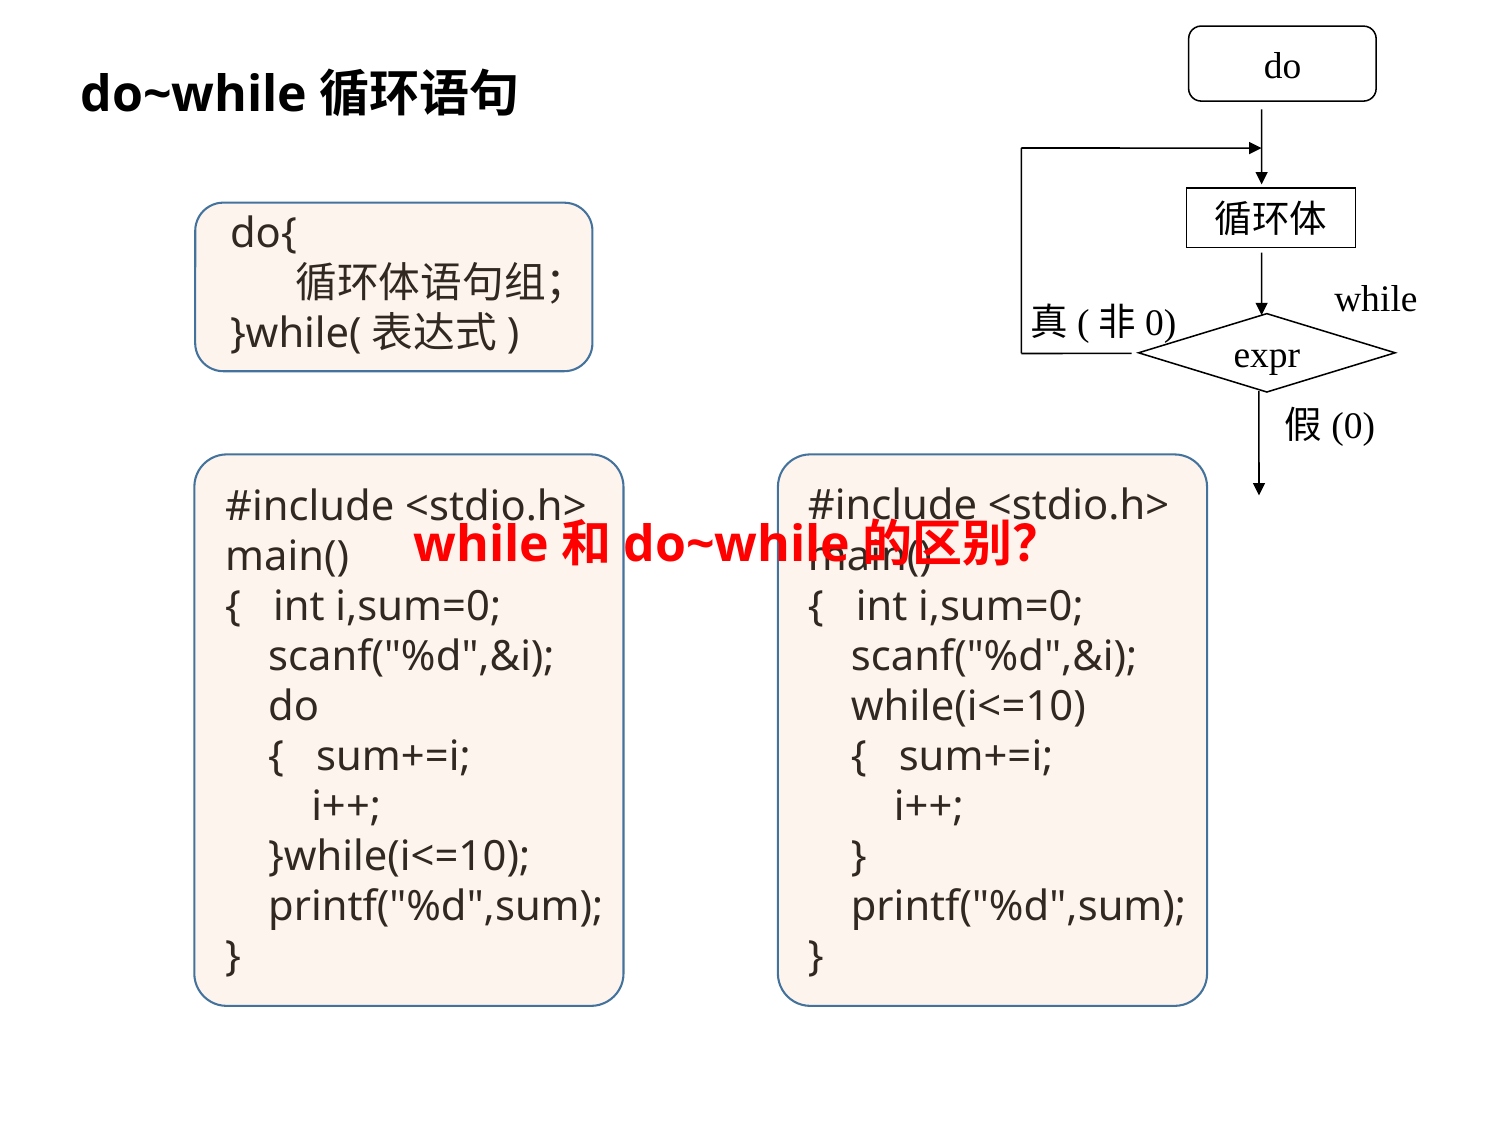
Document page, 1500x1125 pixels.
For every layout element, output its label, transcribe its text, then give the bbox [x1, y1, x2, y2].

text_box while和do~while的区别？ [399, 504, 1101, 580]
text_box do~while循环语句 [65, 53, 568, 124]
text_box [193, 453, 625, 1007]
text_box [1021, 26, 1439, 496]
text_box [195, 196, 607, 372]
text_box [776, 453, 1209, 1007]
